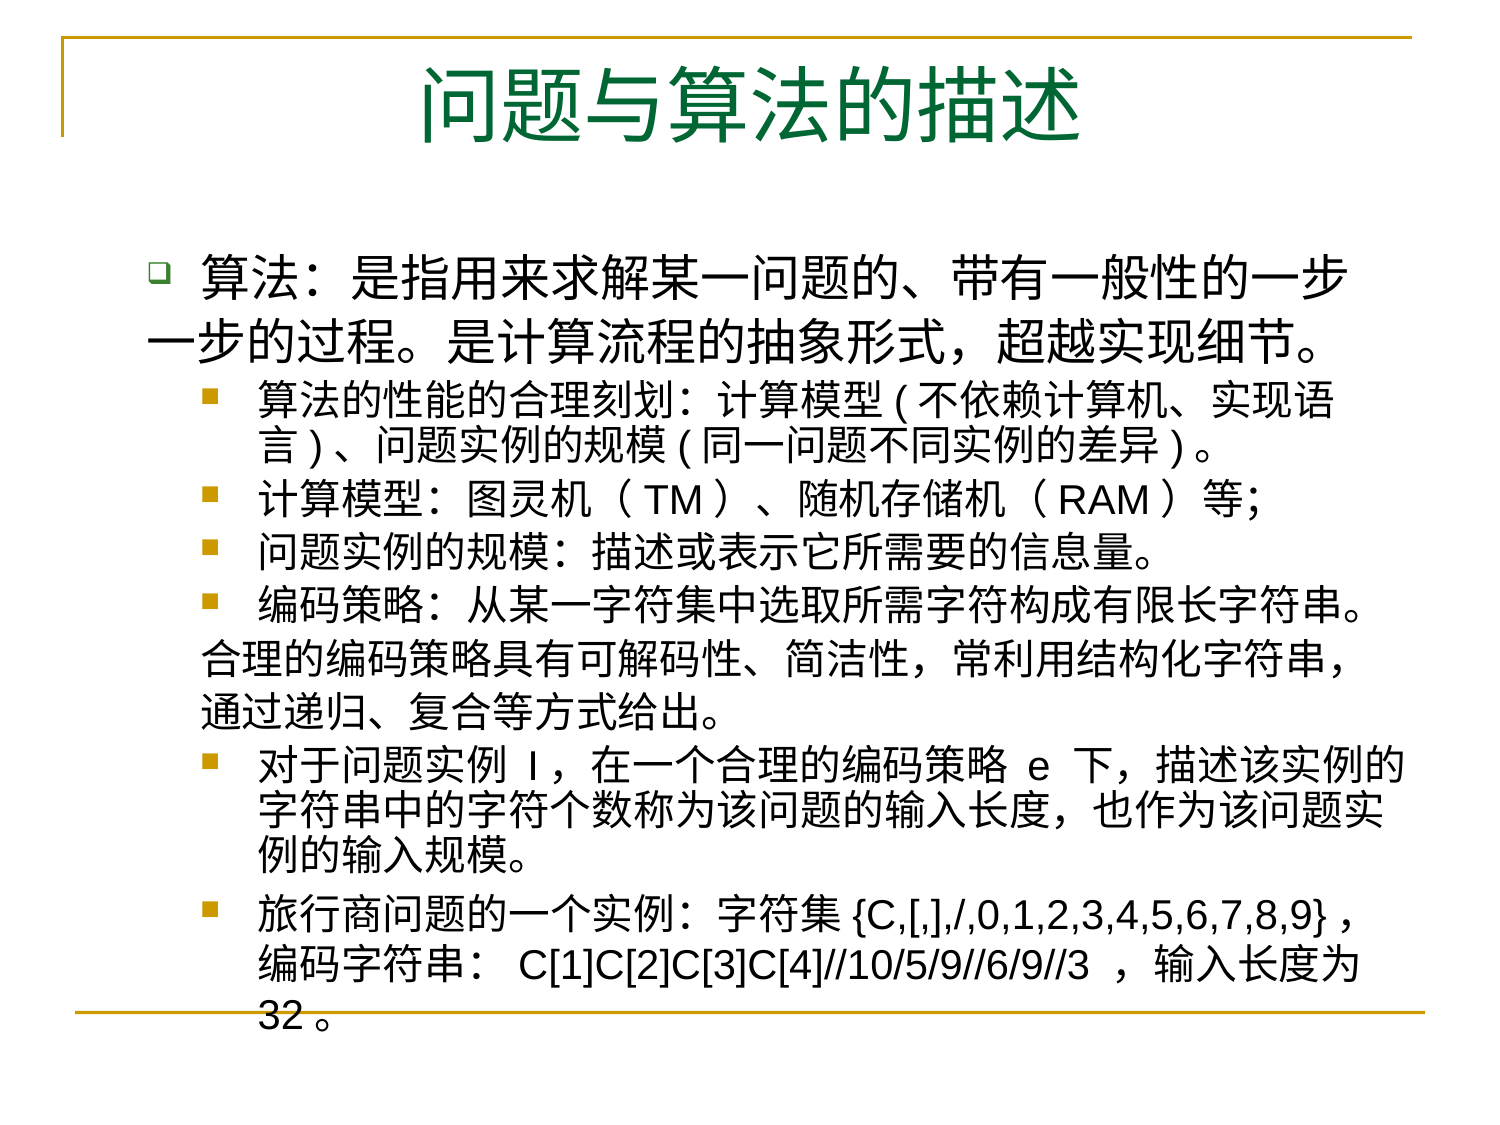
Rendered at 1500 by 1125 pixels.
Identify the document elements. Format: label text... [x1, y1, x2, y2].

title 问题与算法的描述 [74, 45, 1426, 233]
list 算法：是指用来求解某一问题的、带有一般性的一步 一步的过程。是计算流程的抽象形式，超越实现细节。 算法的性能的合理刻划：计算模型(不依赖计算机、实现语言)、问题实例的规模(同一问题不同实例的差异)。 计算模型：图灵机（TM）、随机存储机（RAM）等； 问题实例的规模：描述或表示它所需要的信息量。 编码策略：从某一字符集中选取所需字符构成有限长字符串。 合理的编码策略具有可解码性、简洁性，常利用结构化字符串， 通过递归、复合等方式给出。 对于问题实例 I，在一个合理的编码策略 e 下，描述该实例的字符串中的字符个数称为该问题的输入长度，也作为该问题实例的输入规模。 旅行商问题的一个实例：字符集{C,[,],/,0,1,2,3,4,5,6,7,8,9}，编码字符串：C[1]C[2]C[3]C[4]//10/5/9//6/9//3 ，输入长度为32。 [74, 245, 1426, 1009]
